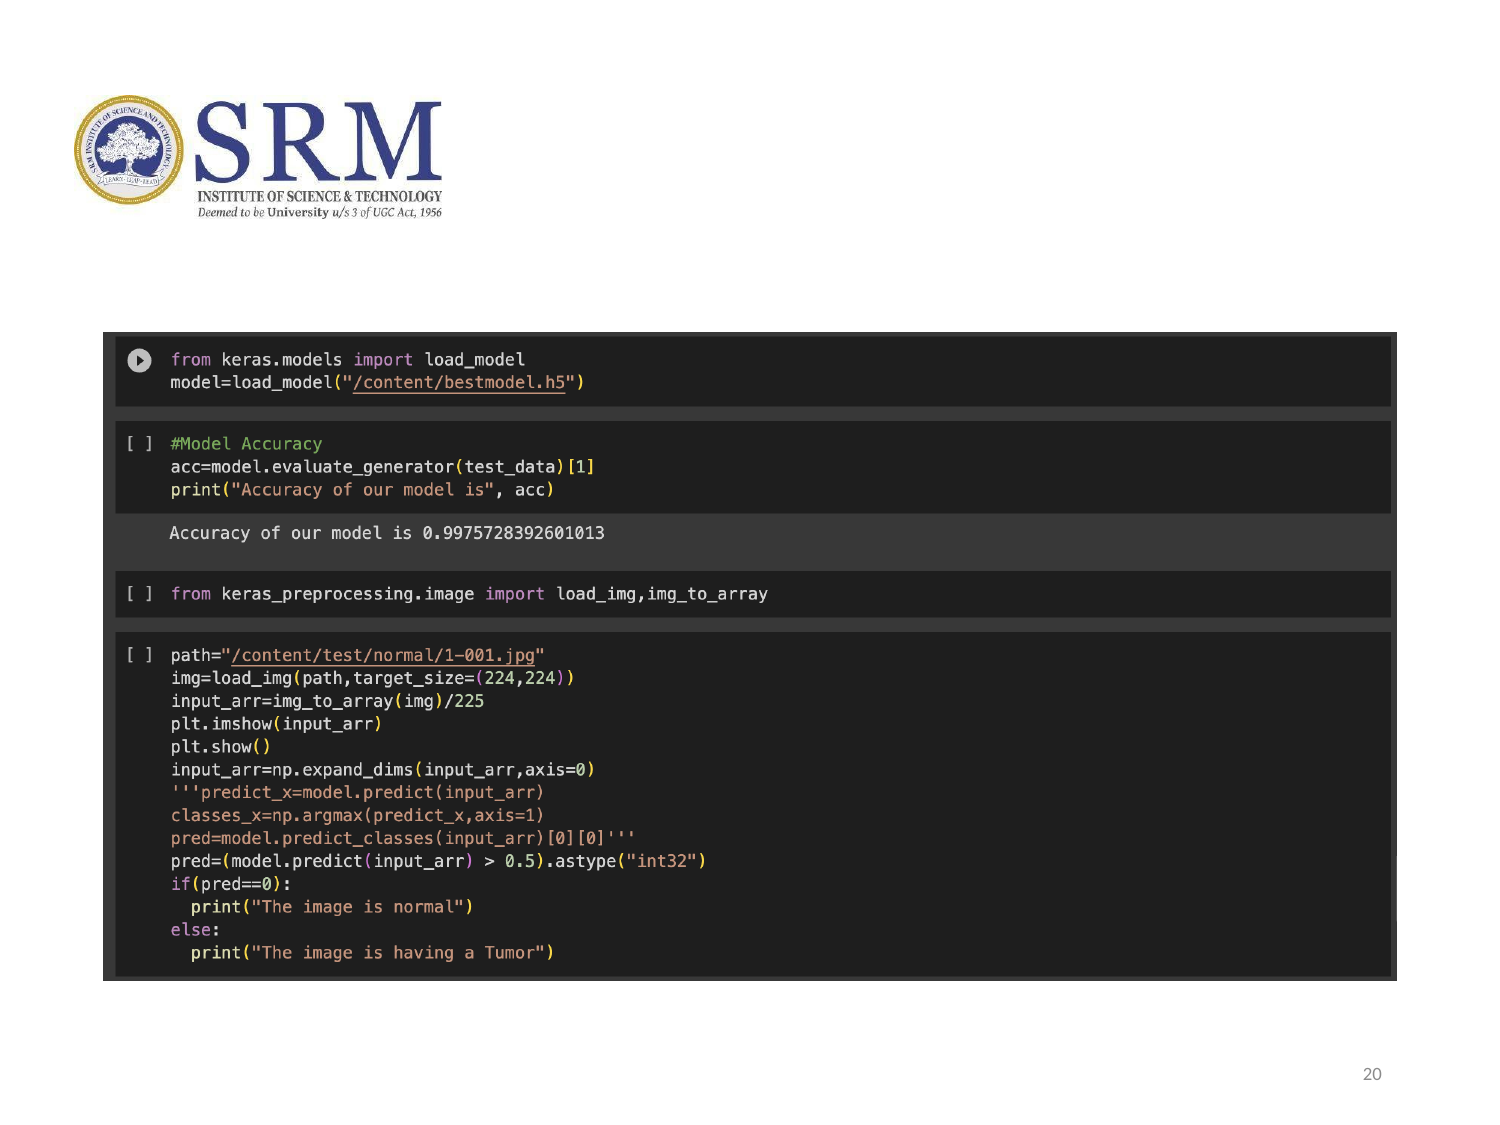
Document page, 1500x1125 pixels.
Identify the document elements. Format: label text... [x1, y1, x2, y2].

picture [74, 95, 442, 219]
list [103, 332, 1397, 981]
slide_number 20 [1059, 1042, 1397, 1103]
